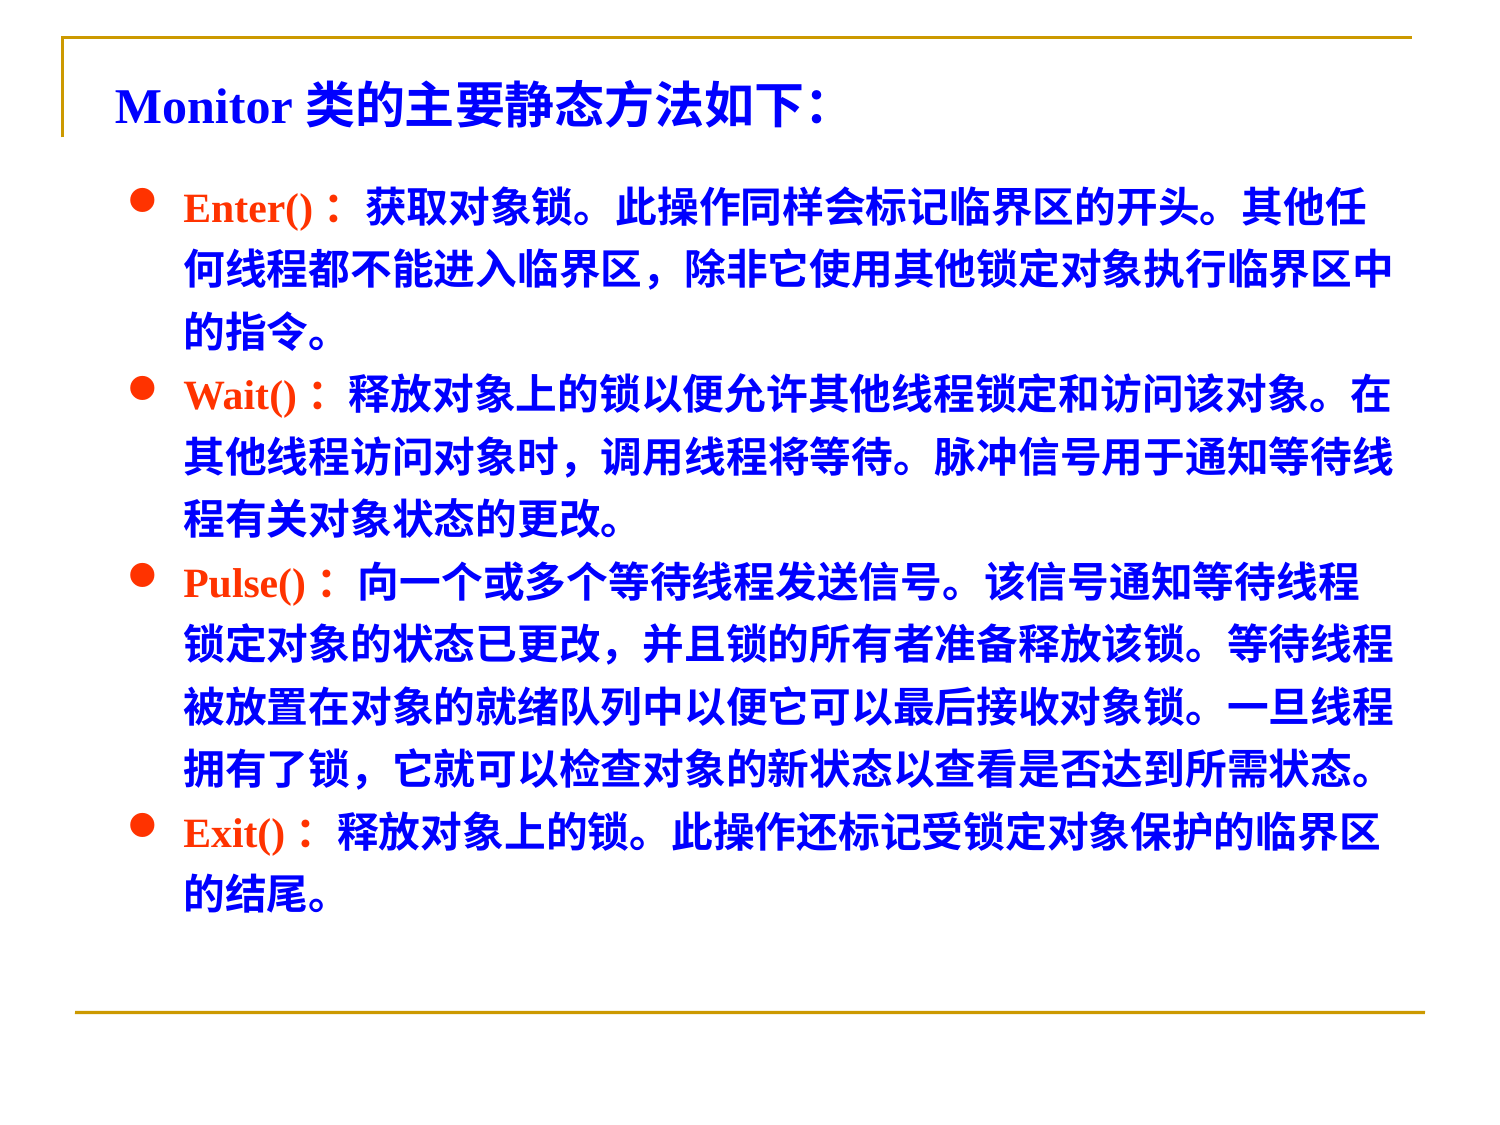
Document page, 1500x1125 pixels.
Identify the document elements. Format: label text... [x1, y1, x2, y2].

text_box Enter()：获取对象锁。此操作同样会标记临界区的开头。其他任何线程都不能进入临界区，除非它使用其他锁定对象执行临界区中的指令。 Wait()：释放对象上的锁以便允许其他线程锁定和访问该对象。在其他线程访问对象时，调用线程将等待。脉冲信号用于通知等待线程有关对象状态的更改。 Pulse()：向一个或多个等待线程发送信号。该信号通知等待线程锁定对象的状态已更改，并且锁的所有者准备释放该锁。等待线程被放置在对象的就绪队列中以便它可以最后接收对象锁。一旦线程拥有了锁，它就可以检查对象的新状态以查看是否达到所需状态。 Exit()：释放对象上的锁。此操作还标记受锁定对象保护的临界区的结尾。 [112, 160, 1412, 926]
text_box Monitor类的主要静态方法如下： [100, 66, 1388, 142]
